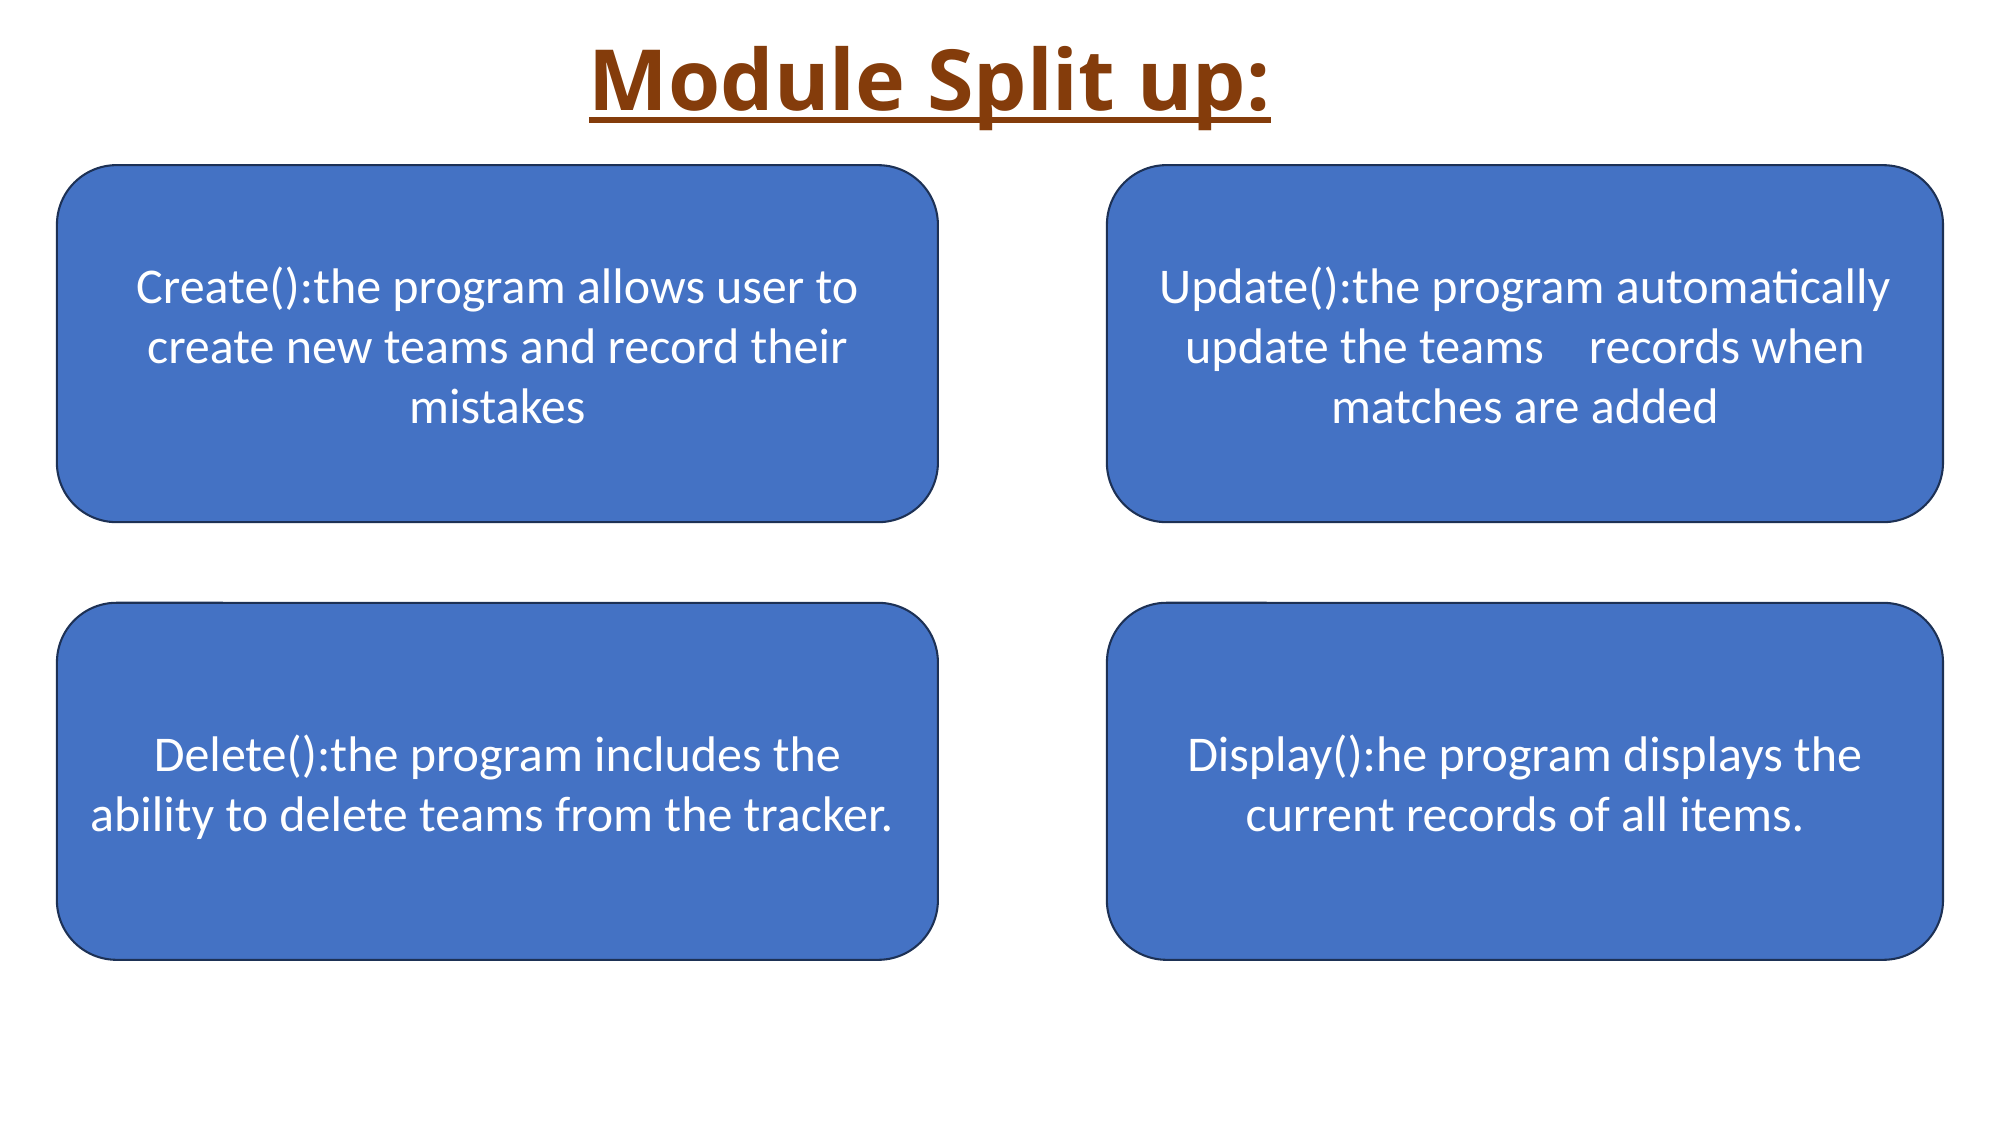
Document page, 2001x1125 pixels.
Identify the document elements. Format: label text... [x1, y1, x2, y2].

text_box Create():the program allows user to create new teams and record their mistakes [55, 164, 939, 524]
text_box Update():the program automatically update the teams records when matches are added [1105, 164, 1945, 524]
text_box Delete():the program includes the ability to delete teams from the tracker. [55, 601, 939, 961]
title Module Split up: [573, 30, 1427, 137]
text_box Display():he program displays the current records of all items. [1105, 601, 1945, 961]
